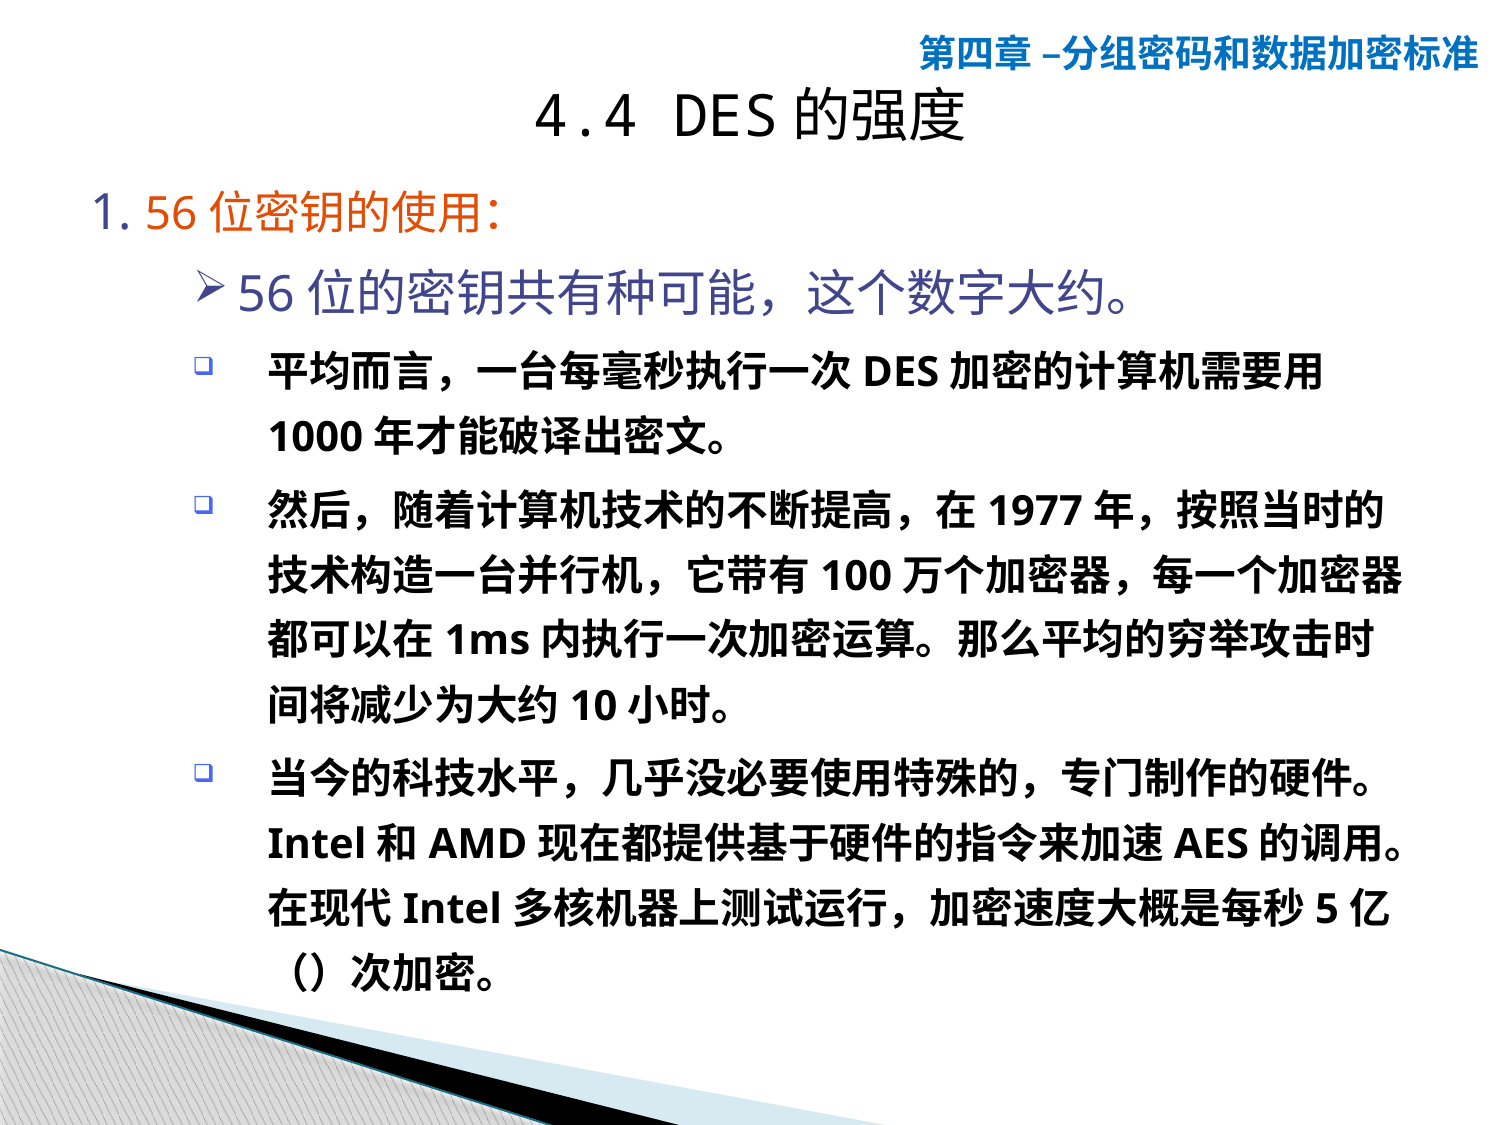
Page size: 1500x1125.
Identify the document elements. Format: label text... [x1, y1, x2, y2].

text_box 4.4 DES的强度 [0, 71, 1500, 156]
text_box 第四章 –分组密码和数据加密标准 [903, 0, 1499, 104]
